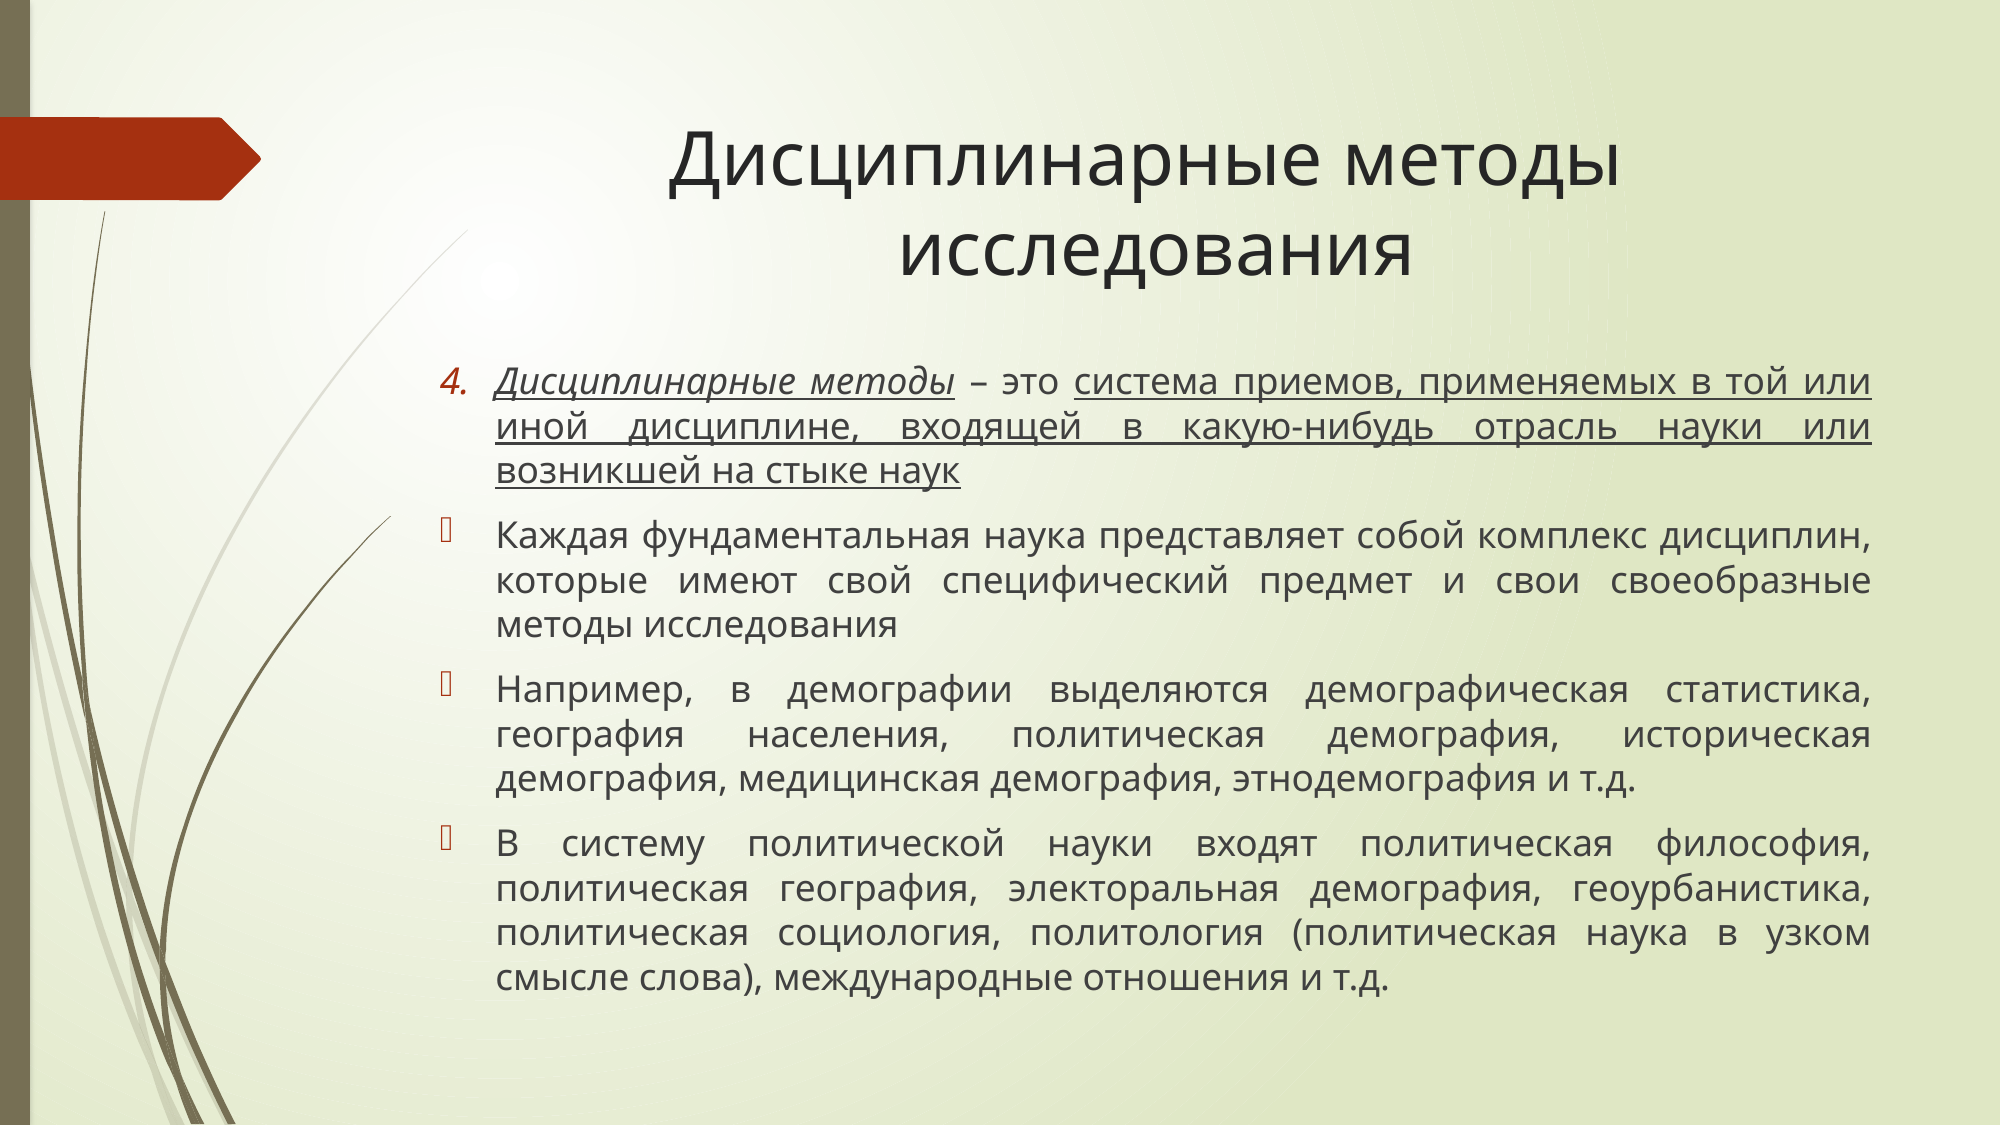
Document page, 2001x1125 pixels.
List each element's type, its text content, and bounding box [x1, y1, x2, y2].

title Дисциплинарные методы исследования [425, 102, 1888, 313]
list Дисциплинарные методы – это система приемов, применяемых в той или иной дисциплине, входящей в какую-нибудь отрасль науки или возникшей на стыке наук Каждая фундаментальная наука представляет собой комплекс дисциплин, которые имеют свой специфический предмет и свои своеобразные методы исследования Например, в демографии выделяются демографическая статистика, география населения, политическая демография, историческая демография, медицинская демография, этнодемография и т.д. В систему политической науки входят политическая философия, политическая география, электоральная демография, геоурбанистика, политическая социология, политология (политическая наука в узком смысле слова), международные отношения и т.д. [424, 350, 1888, 1011]
